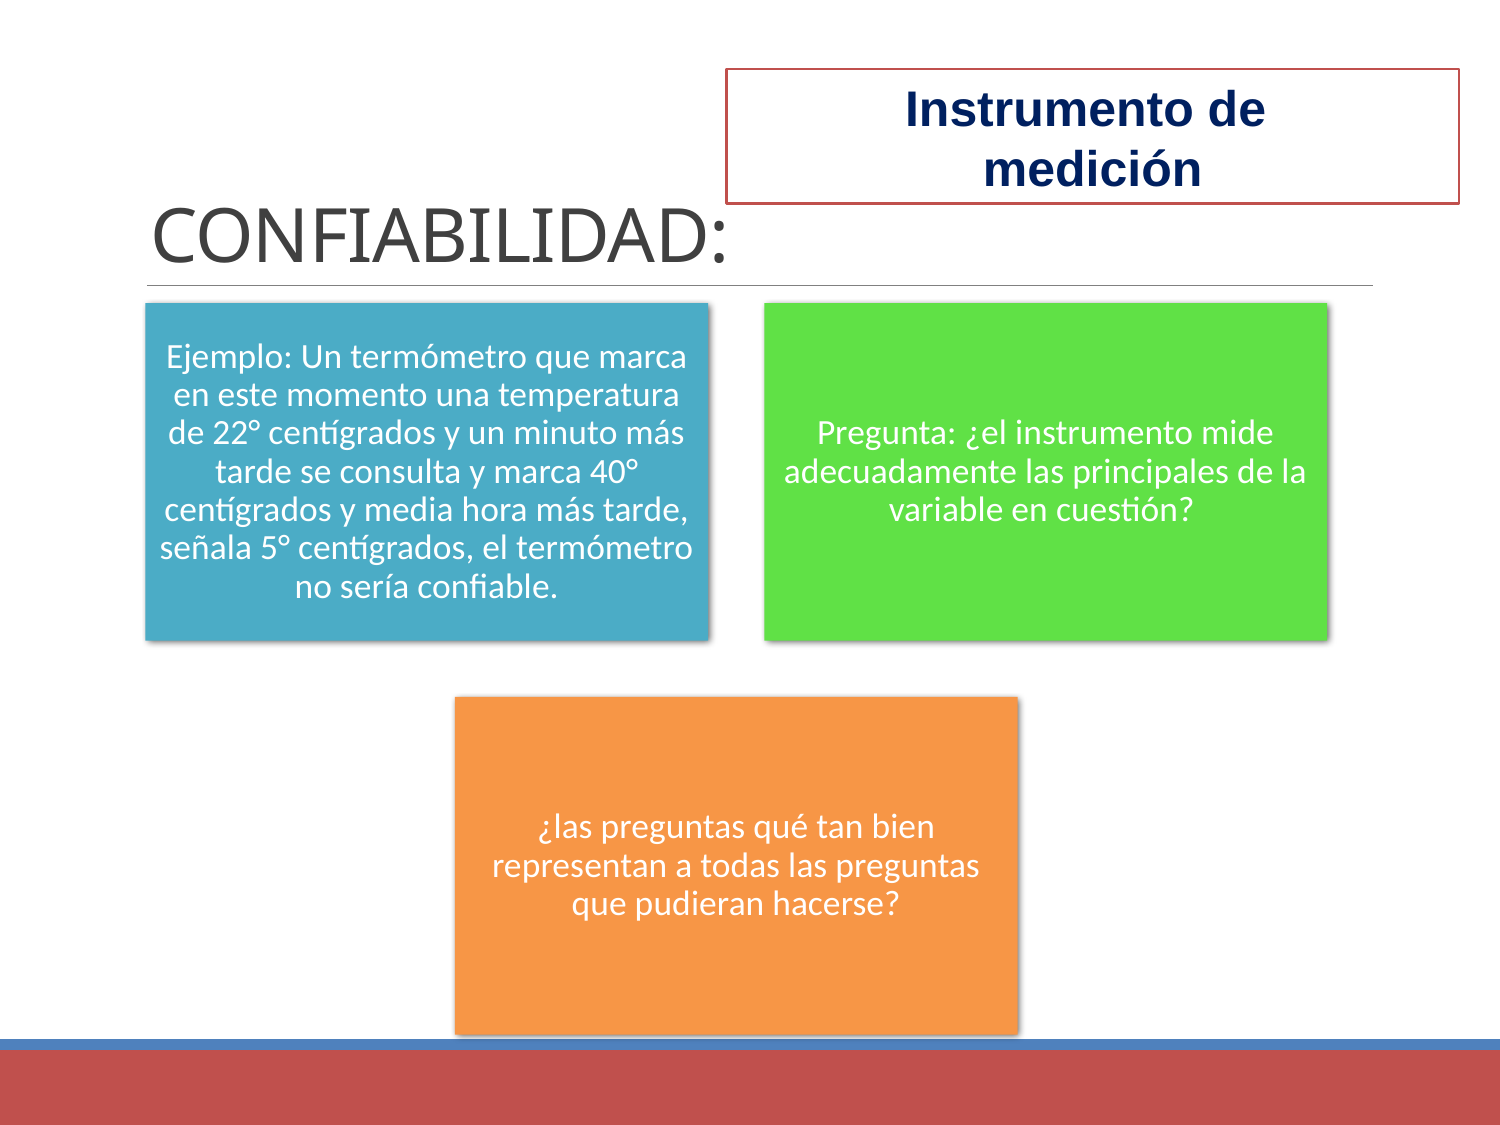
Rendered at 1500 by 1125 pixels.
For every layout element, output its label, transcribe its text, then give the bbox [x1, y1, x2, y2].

text_box Instrumento de medición [1373, 68, 1460, 205]
title CONFIABILIDAD: [135, 47, 1373, 285]
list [99, 302, 1373, 1036]
